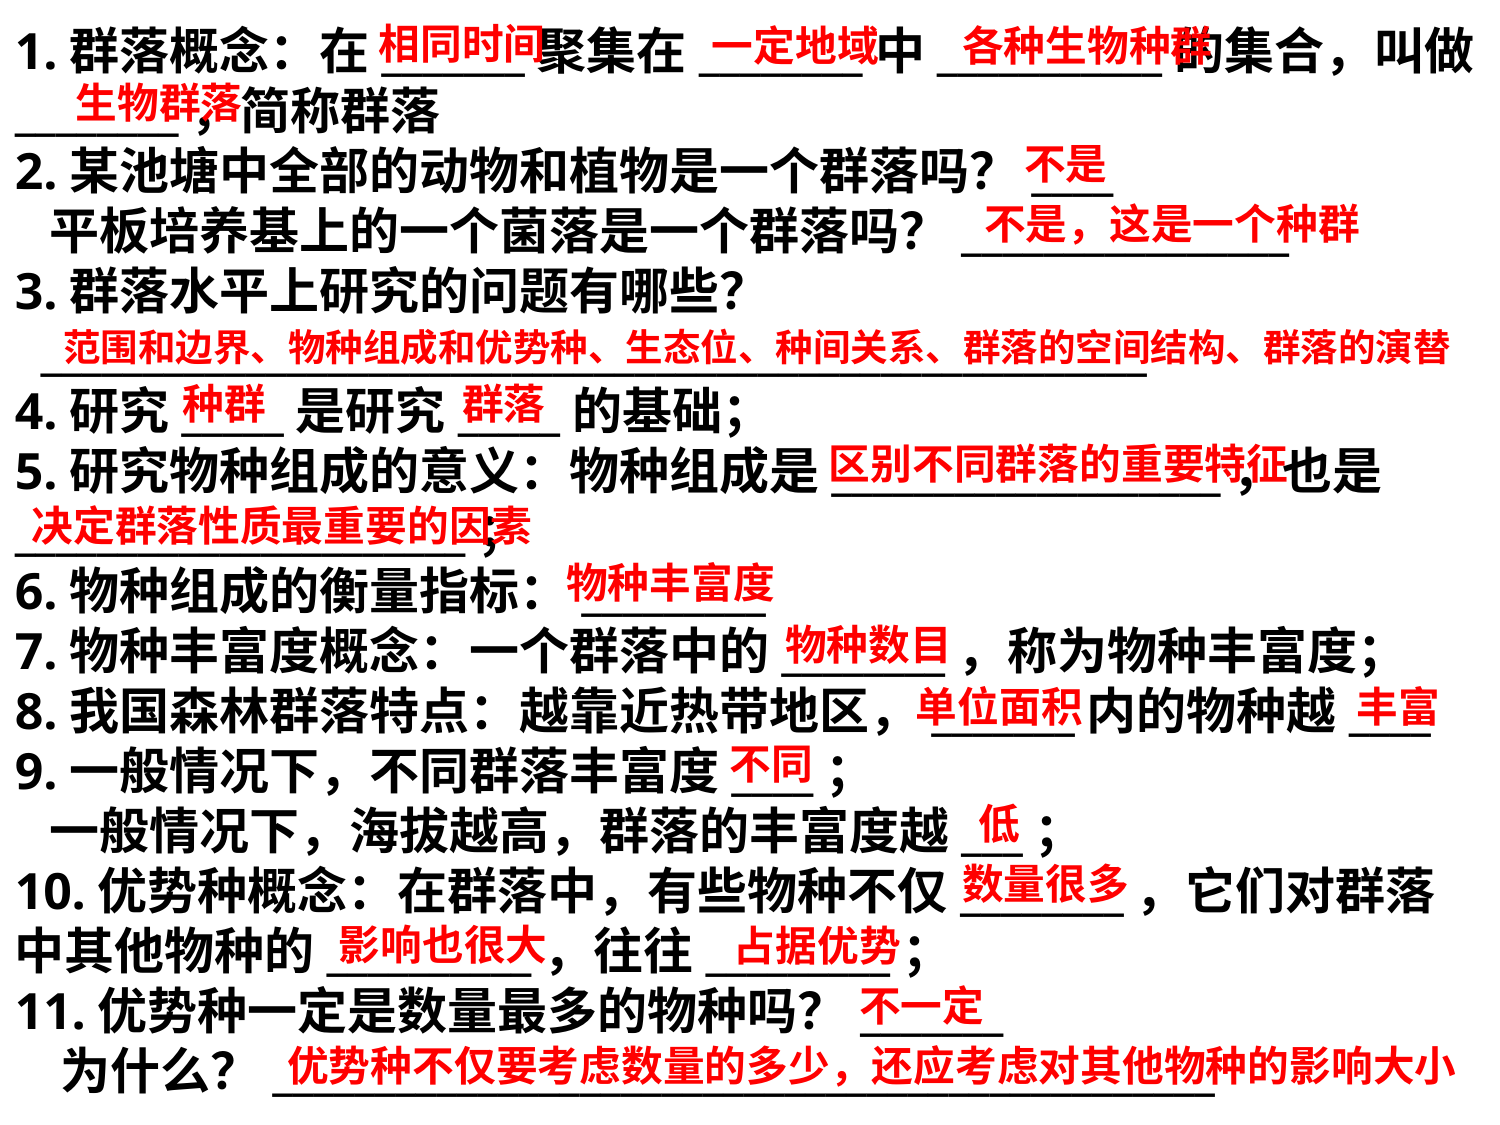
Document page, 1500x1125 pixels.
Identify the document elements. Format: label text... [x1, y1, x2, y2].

text_box 不同 [714, 730, 828, 796]
text_box 种群 [167, 370, 282, 436]
text_box 区别不同群落的重要特征 [814, 430, 1304, 496]
text_box 单位面积 [901, 673, 1098, 739]
text_box 不是，这是一个种群 [969, 190, 1375, 256]
text_box 不一定 [844, 972, 1000, 1032]
text_box 影响也很大 [324, 910, 563, 976]
text_box 1.群落概念：在_______聚集在________中___________的集合，叫做________，简称群落 2.某池塘中全部的动物和植物是一个群落吗？____ 平板培养基上的一个菌落是一个群落吗？________________ 3.群落水平上研究的问题有哪些？ ______________________________________________________ 4.研究_____是研究_____的基础； 5.研究物种组成的意义：物种组成是___________________，也是______________________； 6.物种组成的衡量指标：_________ 7.物种丰富度概念：一个群落中的________，称为物种丰富度； 8.我国森林群落特点：越靠近热带地区，_______内的物种越____ 9.一般情况下，不同群落丰富度____； 一般情况下，海拔越高，群落的丰富度越___； 10.优势种概念：在群落中，有些物种不仅________，它们对群落中其他物种的__________，往往_________； 11.优势种一定是数量最多的物种吗？_______ 为什么？______________________________________________ [0, 12, 1500, 1107]
text_box 一定地域 [697, 12, 894, 77]
text_box 群落 [447, 370, 561, 436]
text_box 物种数目 [770, 611, 968, 677]
text_box 低 [963, 790, 1036, 850]
text_box 各种生物种群 [947, 12, 1228, 77]
text_box 相同时间 [363, 10, 561, 75]
text_box 不是 [1009, 130, 1123, 190]
text_box 生物群落 [60, 69, 258, 134]
text_box 数量很多 [947, 850, 1145, 916]
text_box 占据优势 [719, 912, 917, 978]
text_box 范围和边界、物种组成和优势种、生态位、种间关系、群落的空间结构、群落的演替 [48, 316, 1466, 377]
text_box 物种丰富度 [551, 549, 790, 615]
text_box 优势种不仅要考虑数量的多少，还应考虑对其他物种的影响大小 [272, 1032, 1472, 1098]
text_box 丰富 [1341, 673, 1456, 739]
text_box 决定群落性质最重要的因素 [16, 492, 548, 558]
